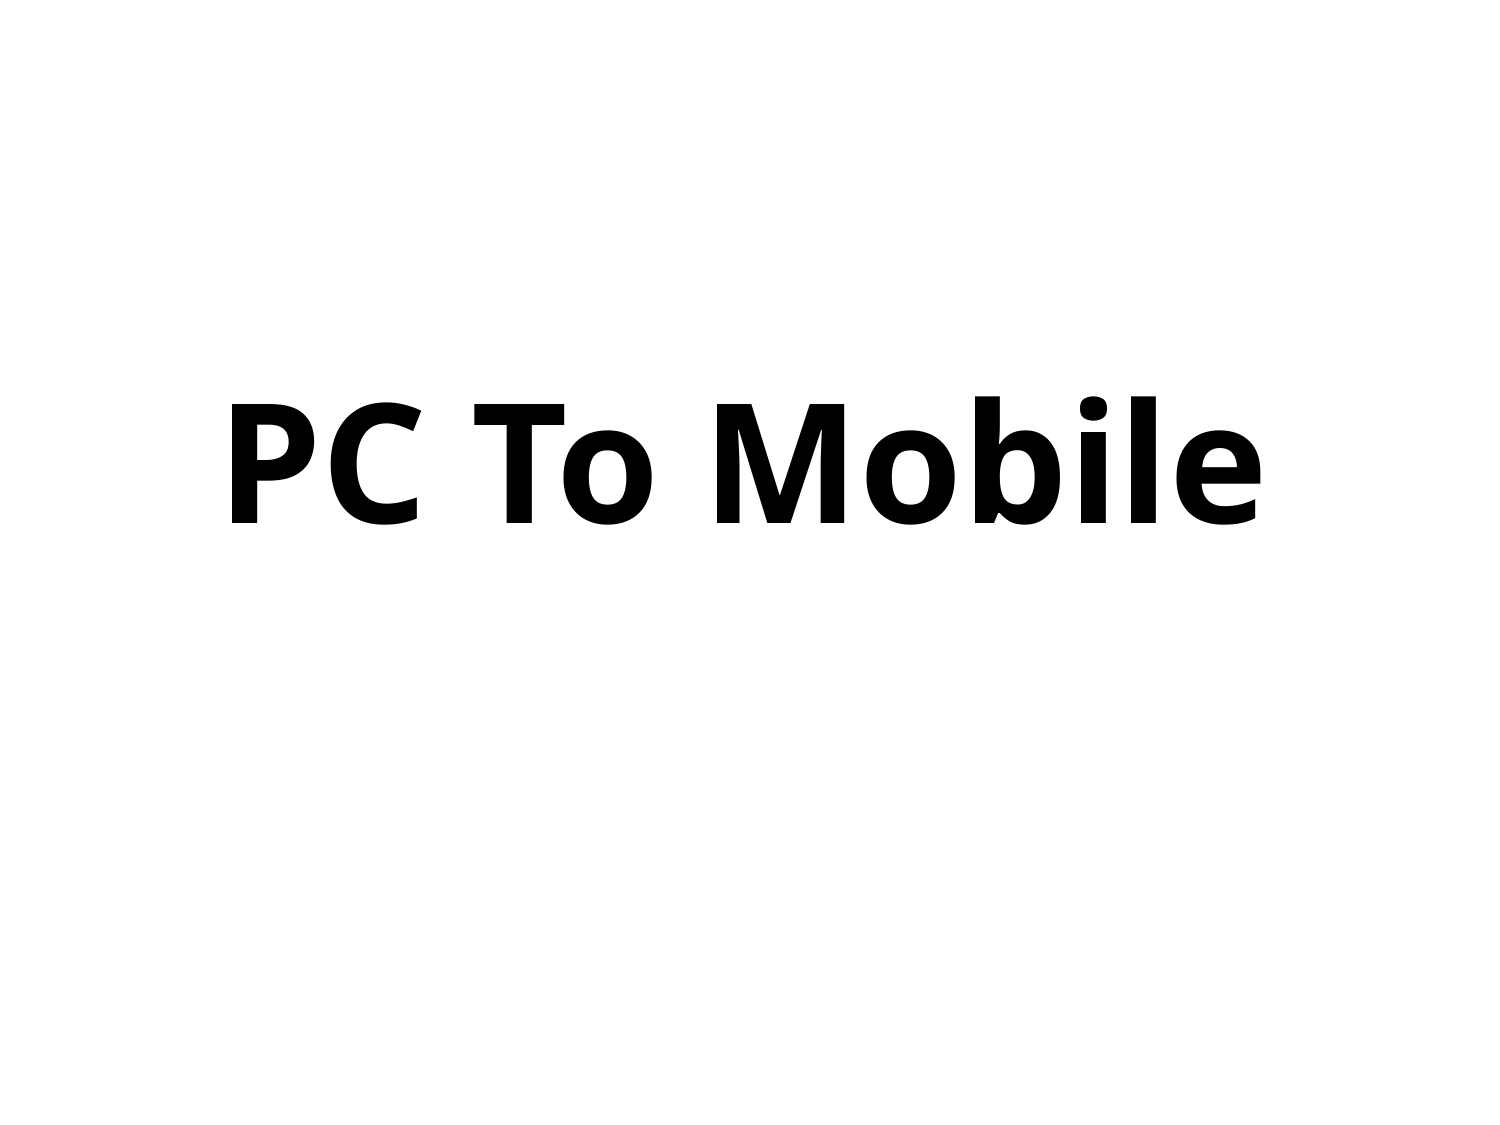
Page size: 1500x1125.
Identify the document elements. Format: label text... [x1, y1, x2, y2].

text_box PC To Mobile [201, 349, 1284, 565]
